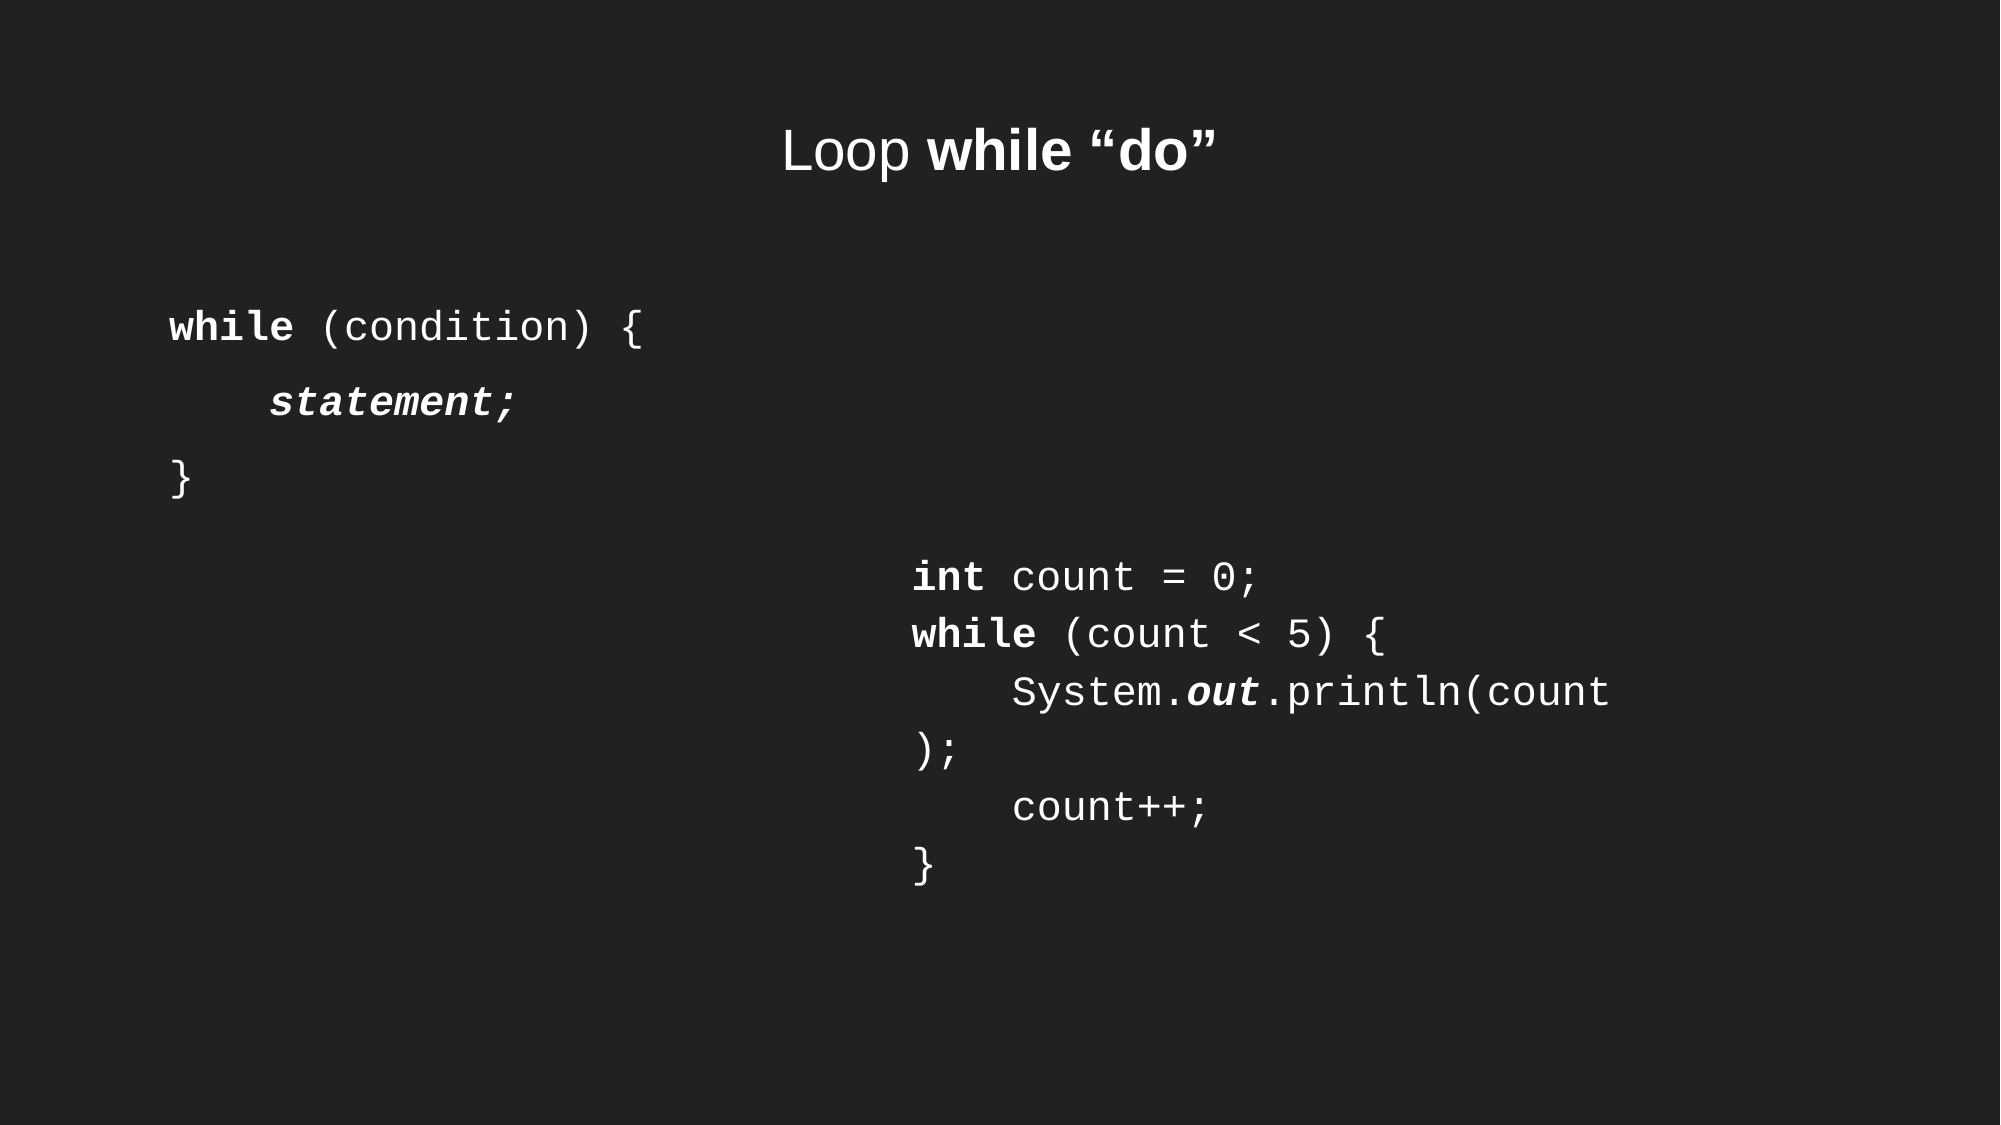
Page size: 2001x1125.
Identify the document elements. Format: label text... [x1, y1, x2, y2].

list int count = 0; while (count < 5) { System.out.println(count); count++; } [871, 526, 1638, 926]
text_box while (condition) { statement; } [154, 266, 905, 506]
title Loop while “do” [68, 97, 1932, 223]
